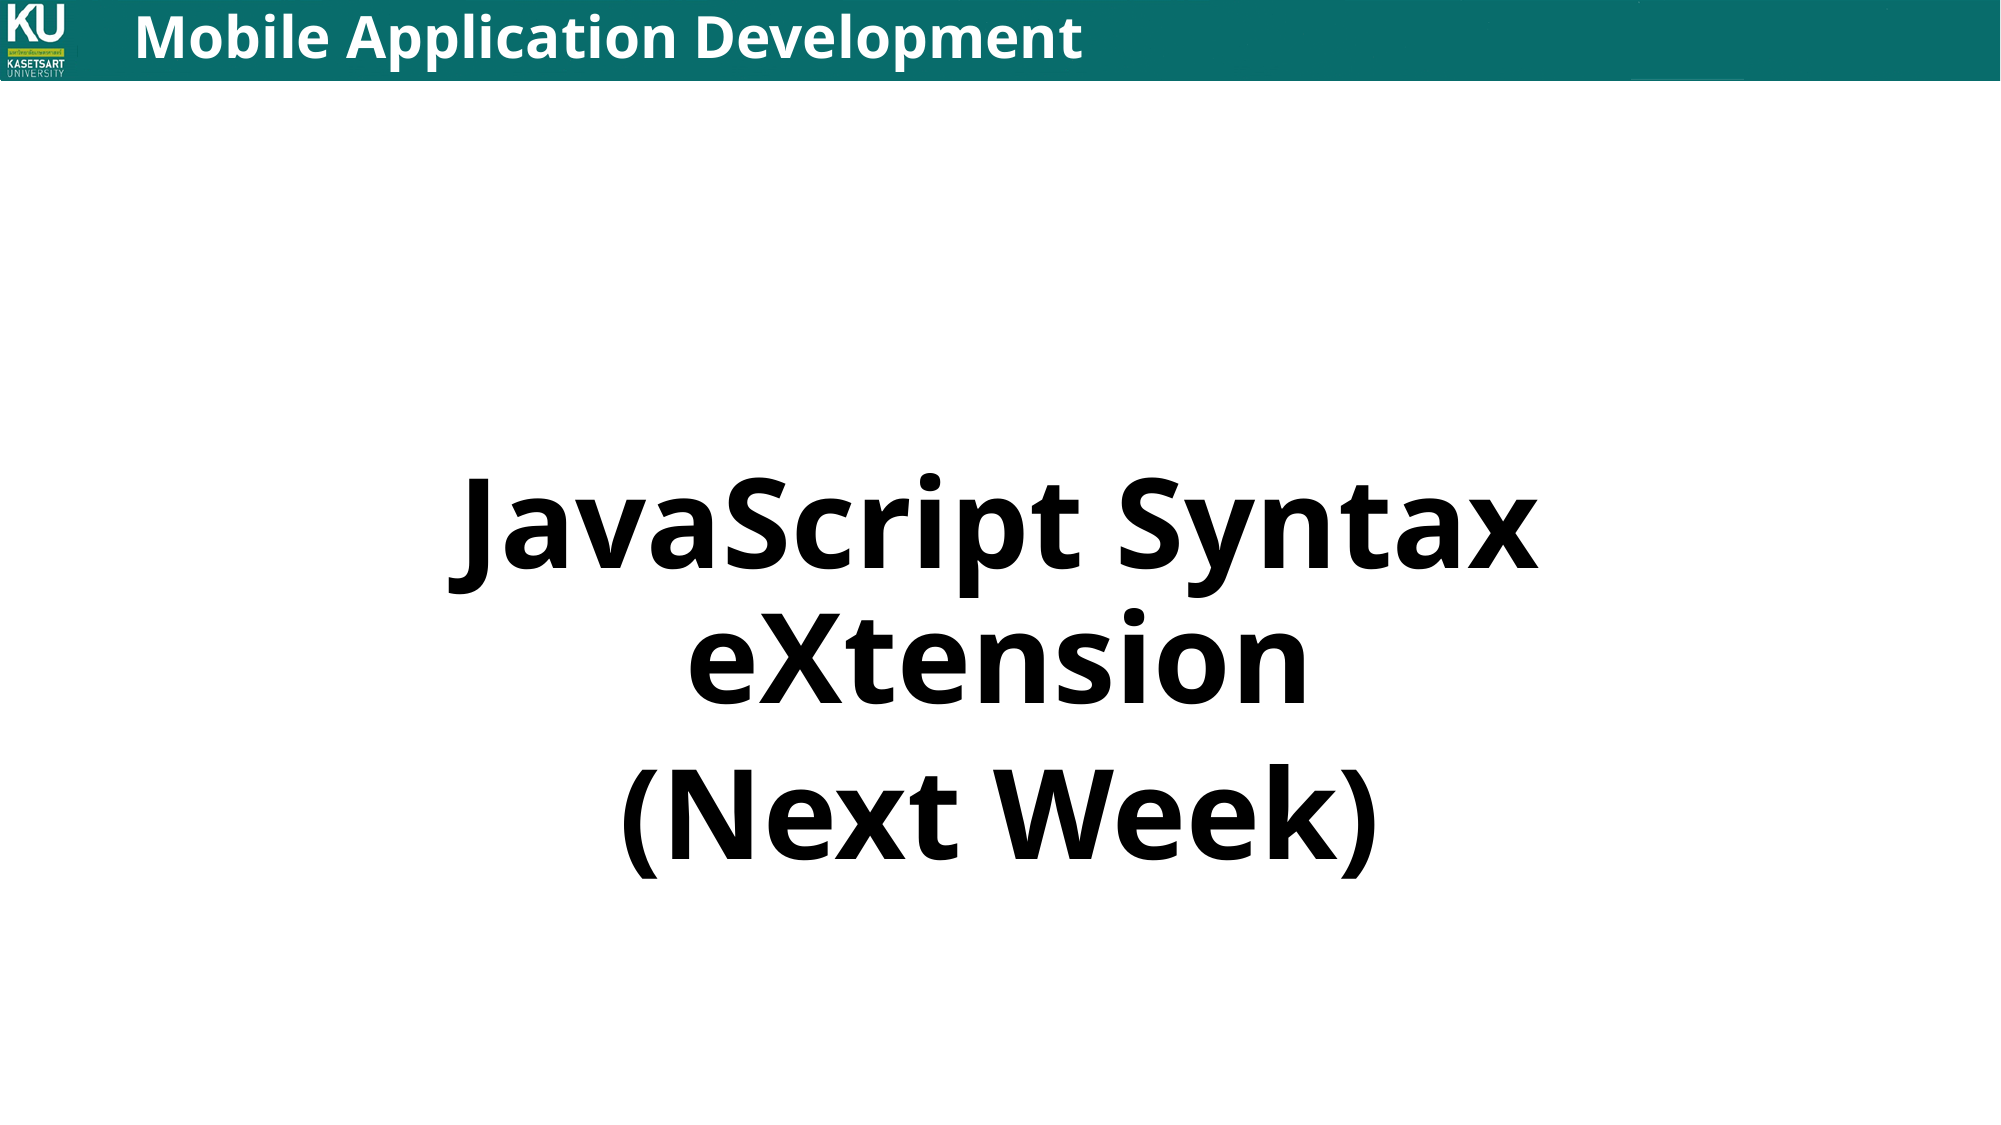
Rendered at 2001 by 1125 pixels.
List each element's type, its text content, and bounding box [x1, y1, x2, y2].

picture [0, 0, 2001, 81]
list JavaScript Syntax eXtension (Next Week) [137, 453, 1863, 1014]
